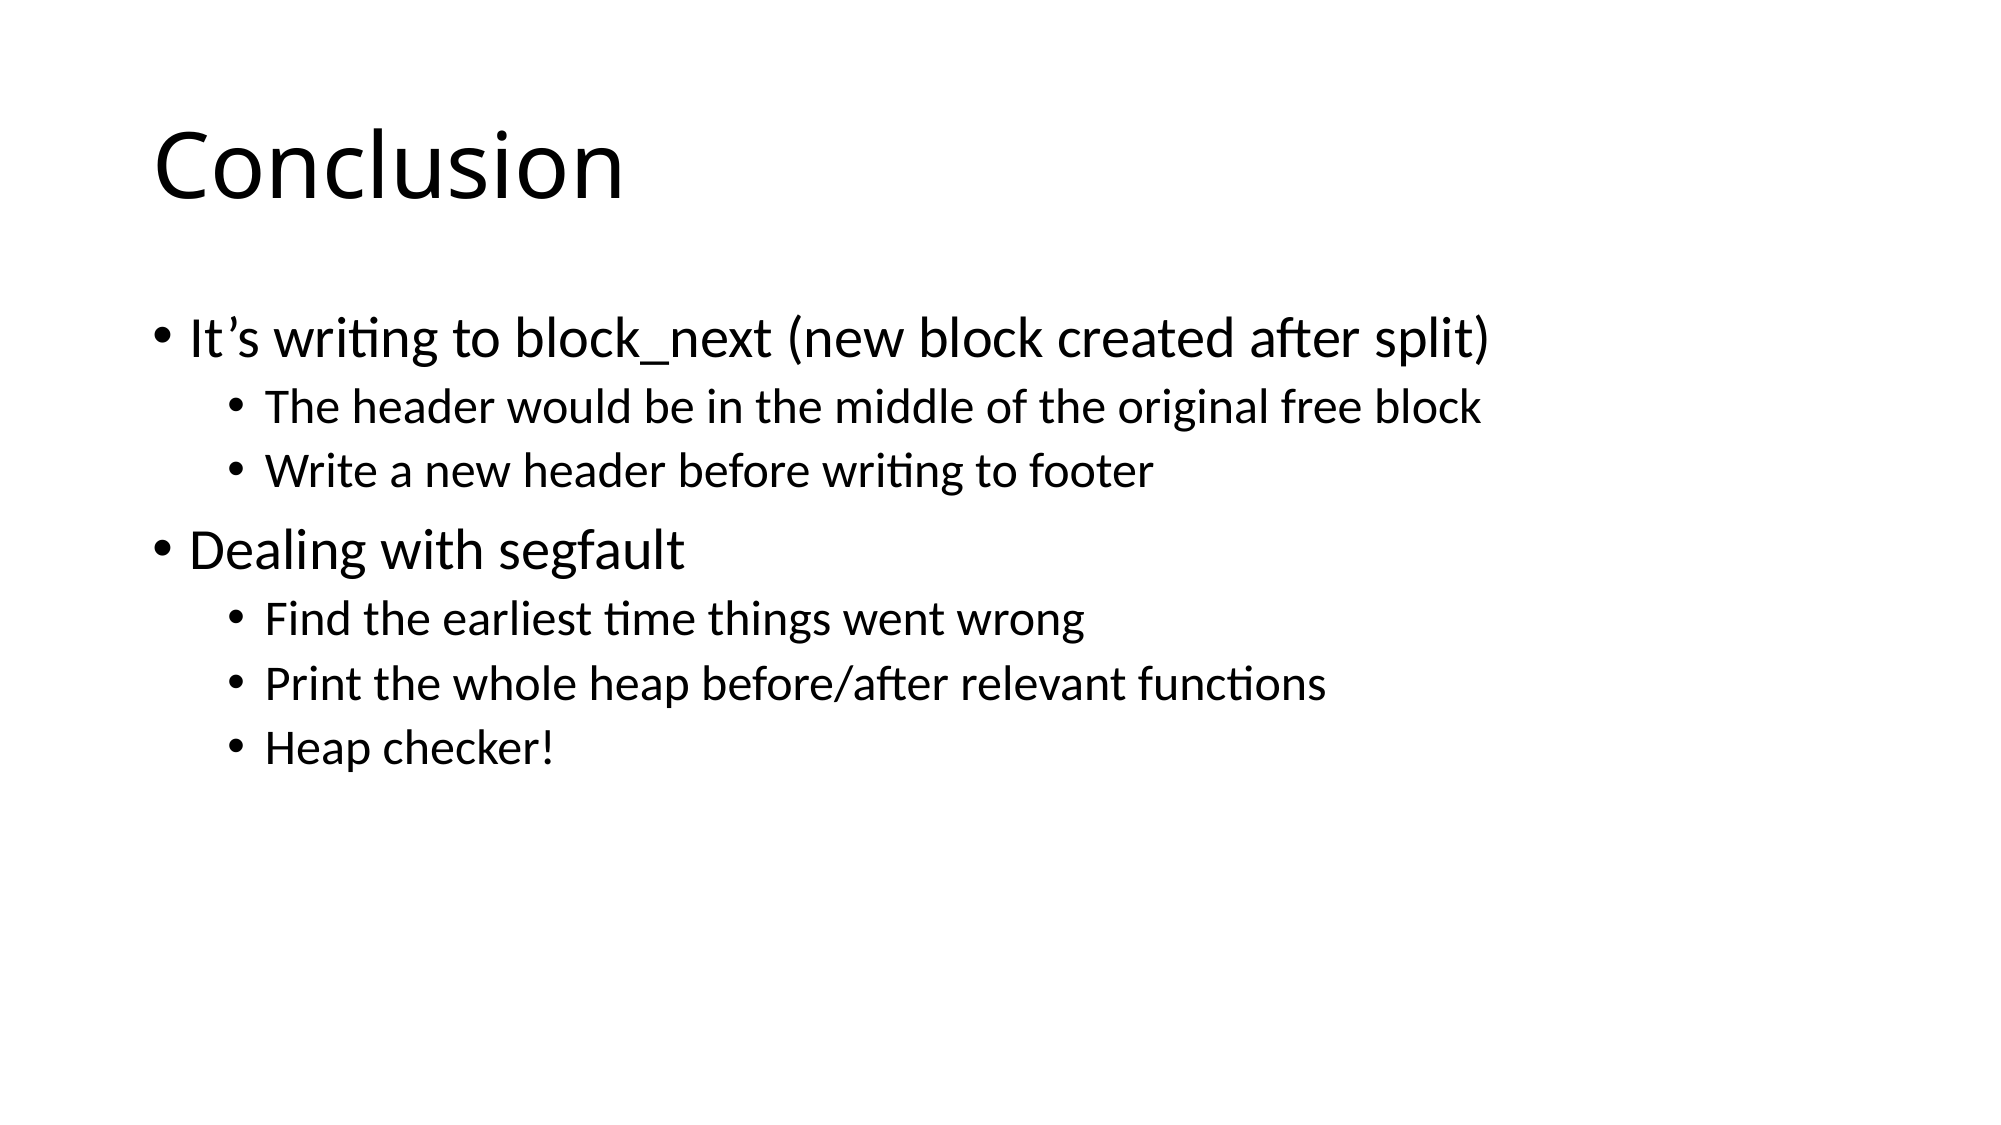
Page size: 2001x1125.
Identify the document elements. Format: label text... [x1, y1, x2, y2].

title Conclusion [137, 59, 1863, 278]
list It’s writing to block_next (new block created after split) The header would be in the middle of the original free block Write a new header before writing to footer Dealing with segfault Find the earliest time things went wrong Print the whole heap before/after relevant functions Heap checker! [137, 299, 1863, 1014]
